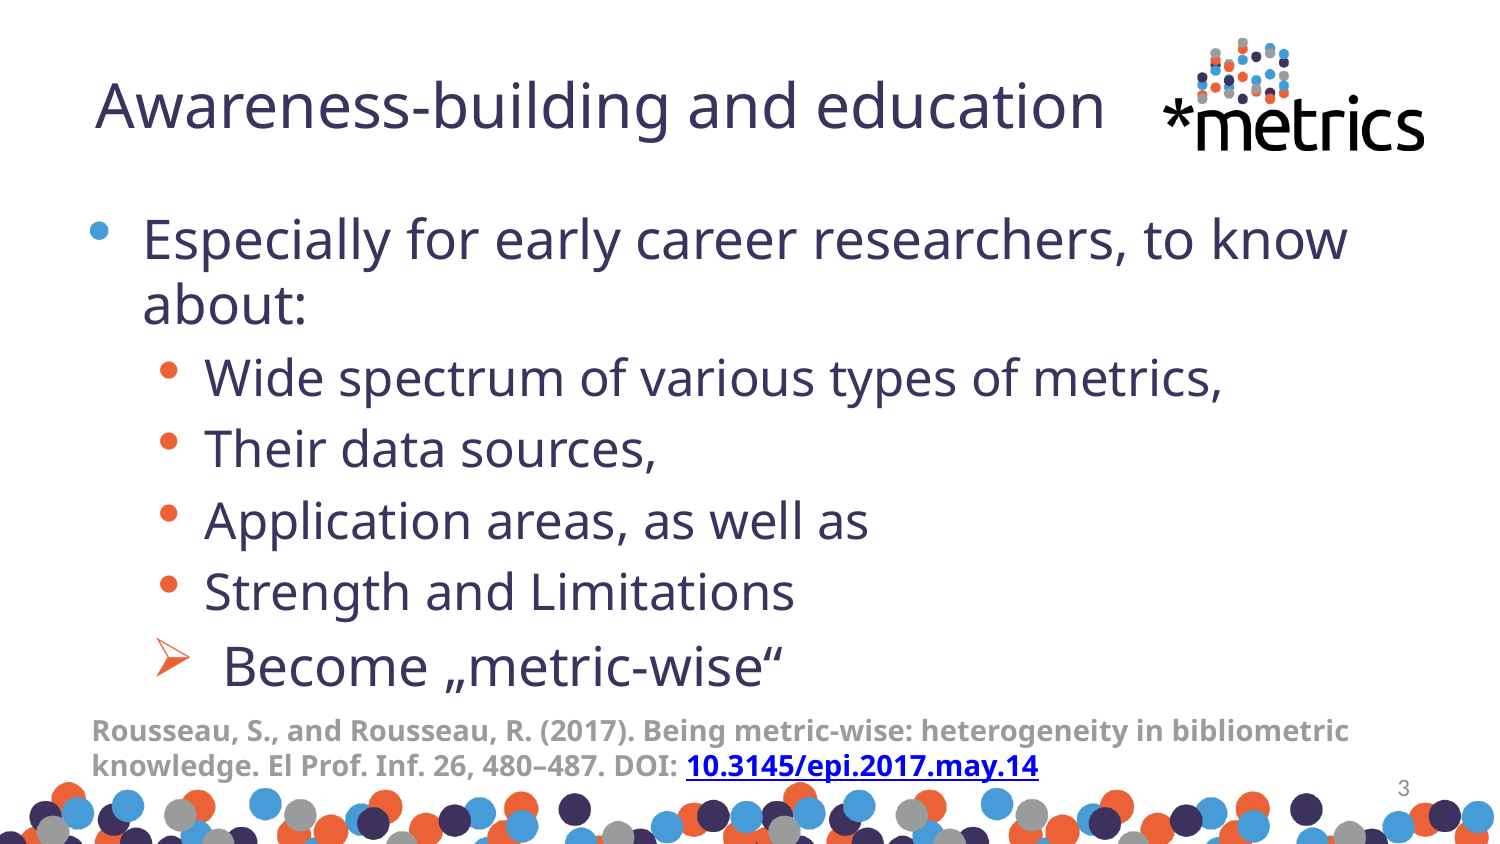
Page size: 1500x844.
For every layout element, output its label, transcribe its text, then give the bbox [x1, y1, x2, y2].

picture [1163, 38, 1424, 151]
list Especially for early career researchers, to know about: Wide spectrum of various types of metrics, Their data sources, Application areas, as well as Strength and Limitations Become „metric-wise“ [75, 196, 1425, 706]
title Awareness-building and education [75, 33, 1128, 175]
picture [0, 782, 1494, 844]
slide_number 3 [1074, 764, 1425, 810]
footer Rousseau, S., and Rousseau, R. (2017). Being metric-wise: heterogeneity in bibliometric knowledge. El Prof. Inf. 26, 480–487. DOI: 10.3145/epi.2017.may.14 [76, 705, 1424, 777]
